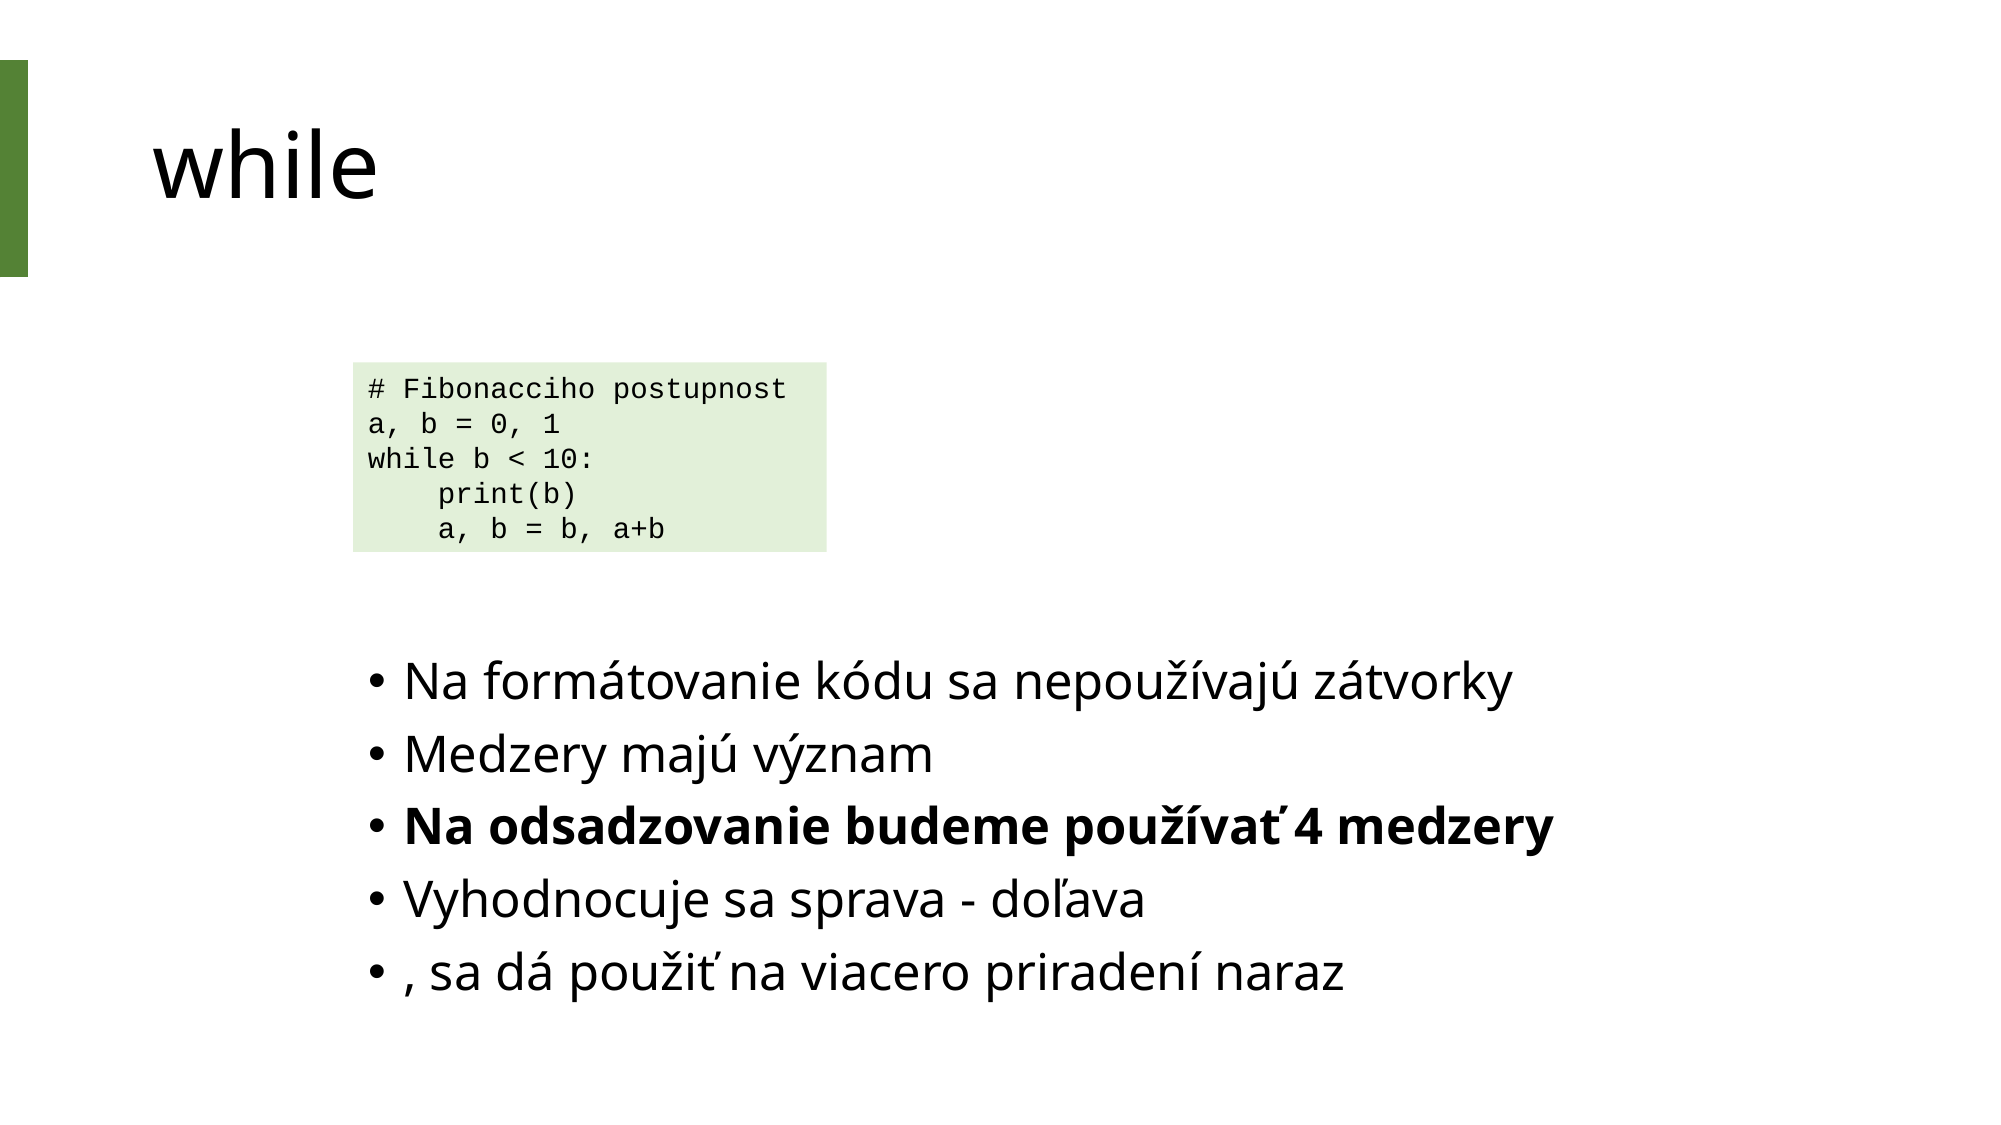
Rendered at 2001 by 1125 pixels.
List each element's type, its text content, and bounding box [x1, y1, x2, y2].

list Na formátovanie kódu sa nepoužívajú zátvorky Medzery majú význam Na odsadzovanie budeme používať 4 medzery Vyhodnocuje sa sprava - doľava , sa dá použiť na viacero priradení naraz [353, 648, 1647, 1014]
text_box # Fibonacciho postupnost a, b = 0, 1 while b < 10: print(b) a, b = b, a+b [353, 362, 827, 552]
title while [137, 59, 1863, 278]
